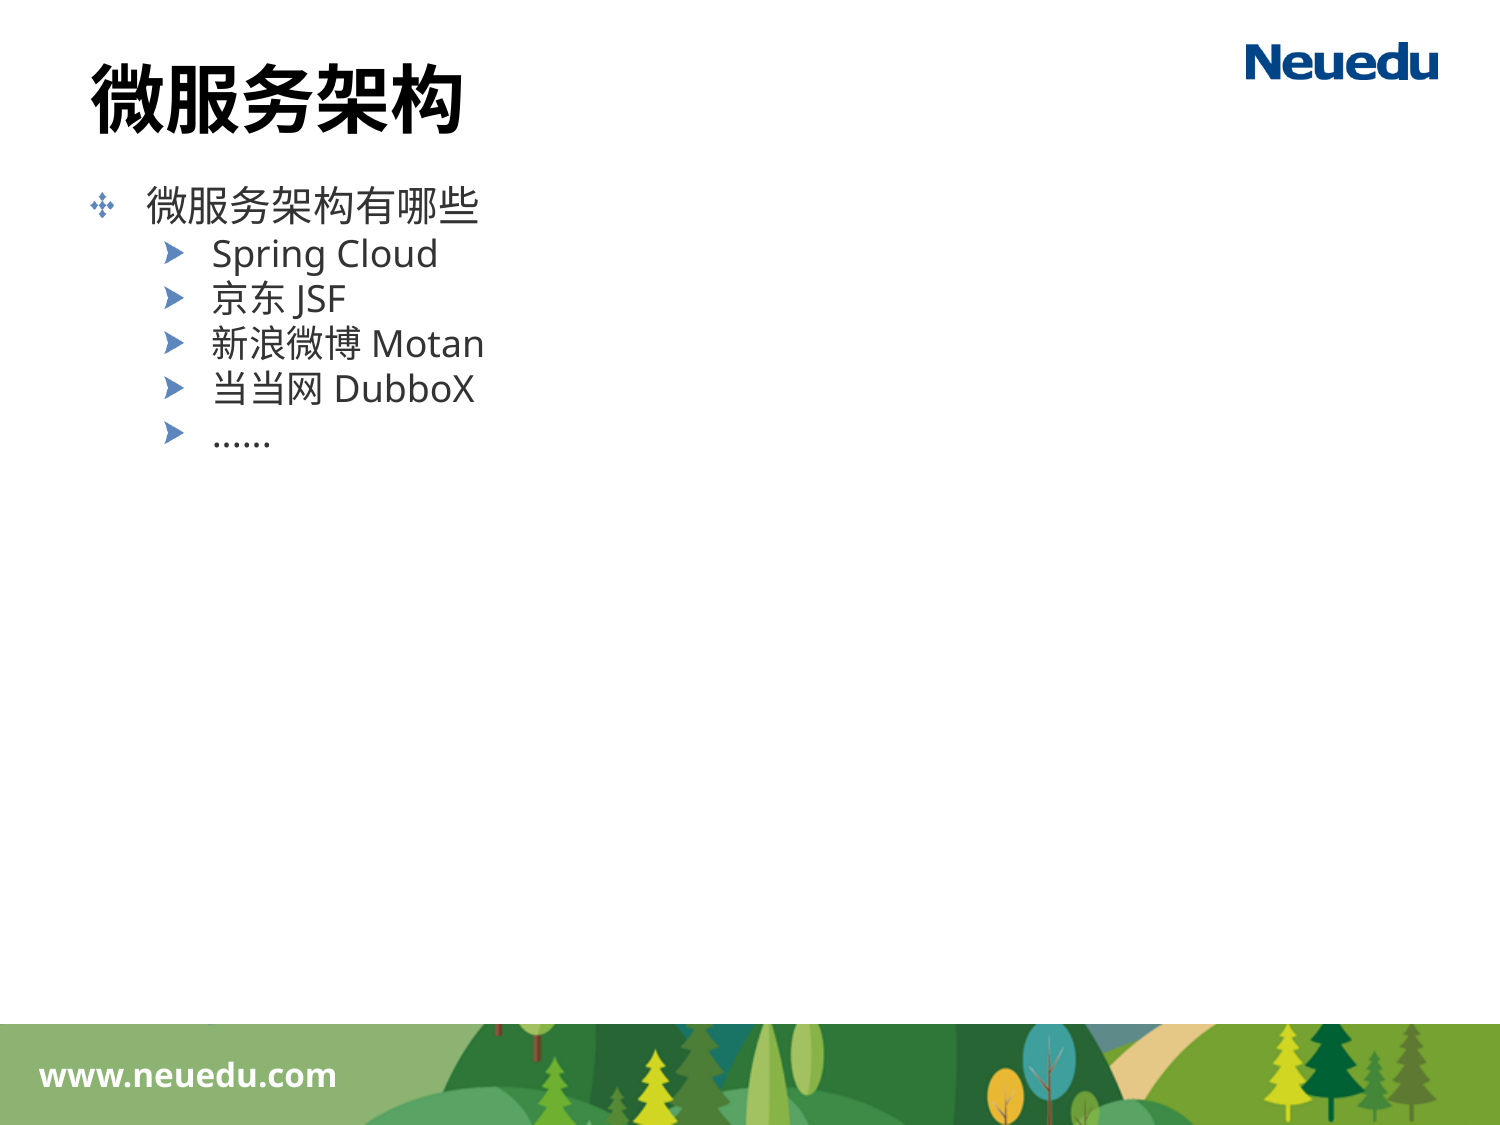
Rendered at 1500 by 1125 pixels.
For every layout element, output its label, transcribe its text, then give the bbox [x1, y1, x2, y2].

picture [1246, 42, 1438, 80]
title 微服务架构 [74, 44, 1426, 151]
picture [164, 376, 184, 399]
picture [164, 421, 184, 444]
picture [164, 286, 184, 309]
picture [164, 331, 184, 354]
list 微服务架构有哪些 Spring Cloud 京东JSF 新浪微博Motan 当当网DubboX ...... [75, 172, 1412, 988]
picture [90, 192, 114, 218]
picture [0, 1024, 1500, 1125]
picture [164, 241, 184, 264]
